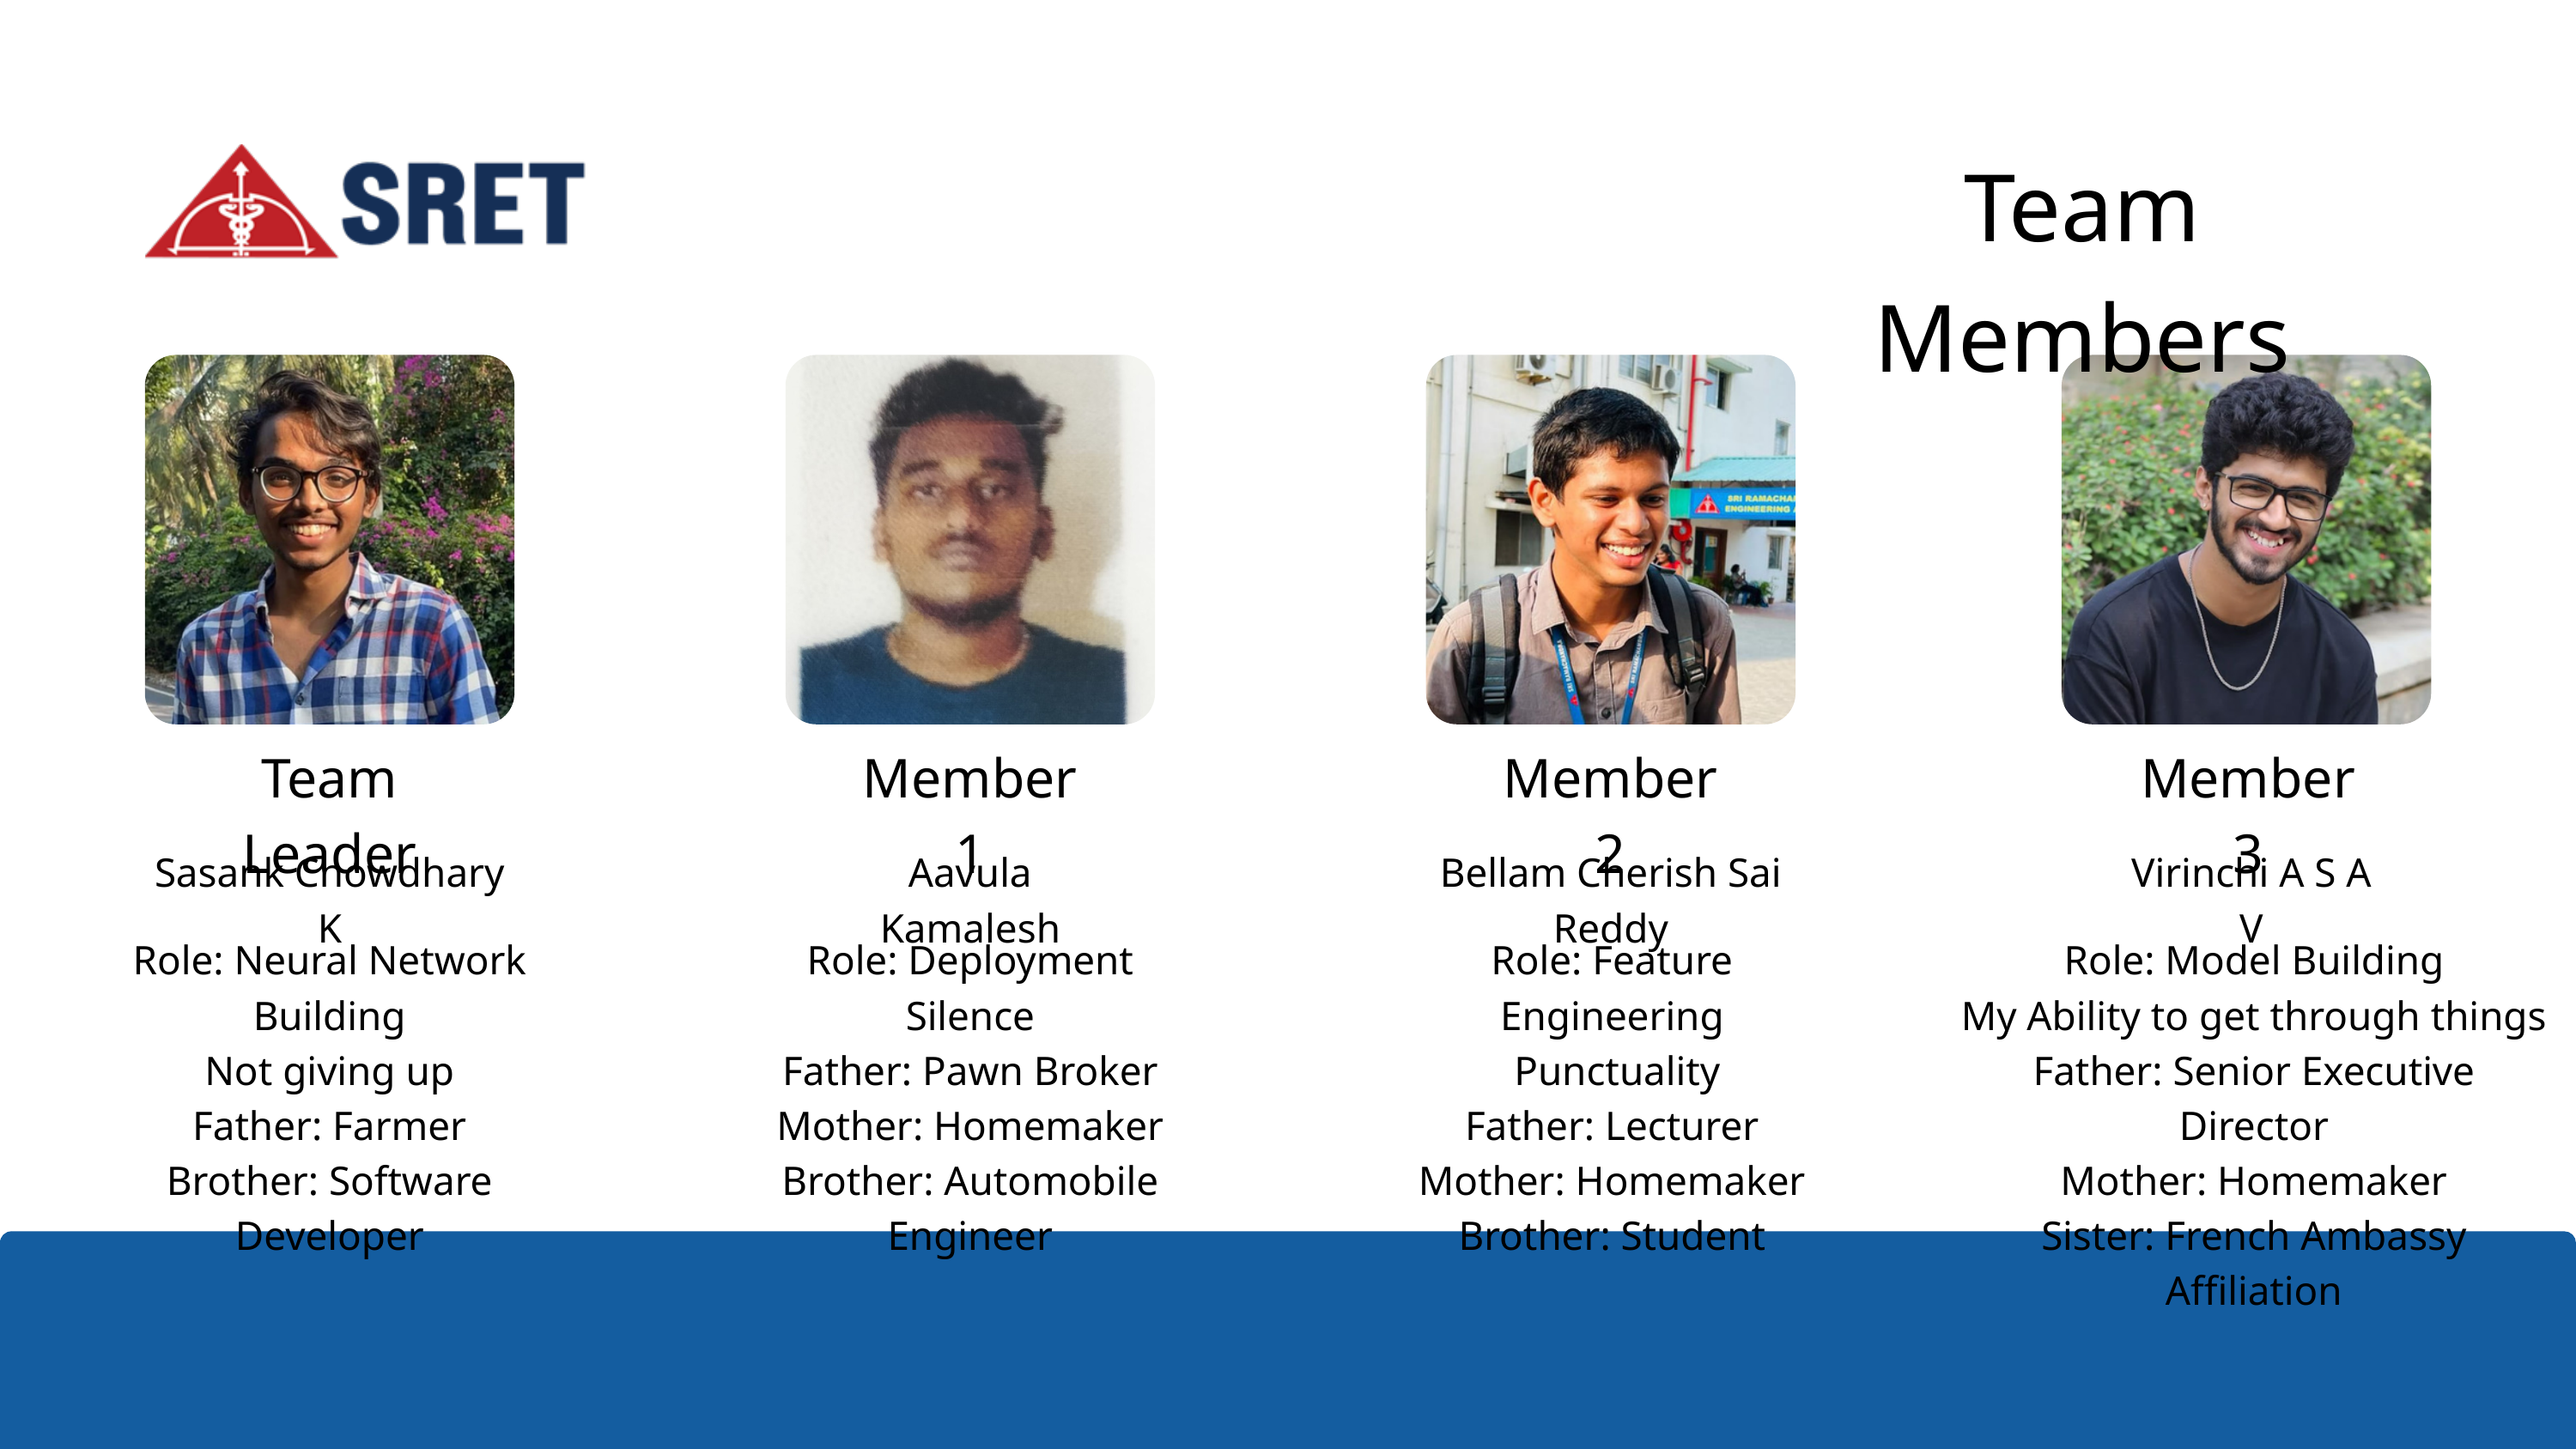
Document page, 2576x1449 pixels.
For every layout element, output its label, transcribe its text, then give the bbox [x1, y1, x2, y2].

text_box Team Members [1761, 130, 2403, 391]
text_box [144, 355, 515, 724]
text_box Role: Feature Engineering Punctuality Father: Lecturer Mother: Homemaker Brother: Student [1386, 927, 1838, 1230]
text_box Aavula Kamalesh [820, 840, 1121, 927]
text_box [0, 1231, 2576, 1449]
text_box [785, 355, 1156, 724]
text_box Virinchi A S A V [2116, 840, 2387, 927]
text_box Member 2 [1488, 733, 1734, 840]
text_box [1425, 355, 1796, 724]
text_box Member 3 [2125, 733, 2371, 840]
text_box Sasank Chowdhary K [143, 840, 516, 927]
text_box Member 1 [848, 733, 1093, 840]
text_box Bellam Cherish Sai Reddy [1387, 840, 1835, 927]
text_box Role: Model Building My Ability to get through things Father: Senior Executive Director Mother: Homemaker Sister: French Ambassy Affiliation [1959, 927, 2549, 1230]
text_box Team Leader [175, 733, 484, 840]
text_box Role: Deployment Silence Father: Pawn Broker Mother: Homemaker Brother: Automobile Engineer [709, 927, 1230, 1230]
text_box [144, 144, 608, 272]
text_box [2061, 355, 2432, 724]
text_box Role: Neural Network Building Not giving up Father: Farmer Brother: Software Developer [67, 927, 592, 1230]
